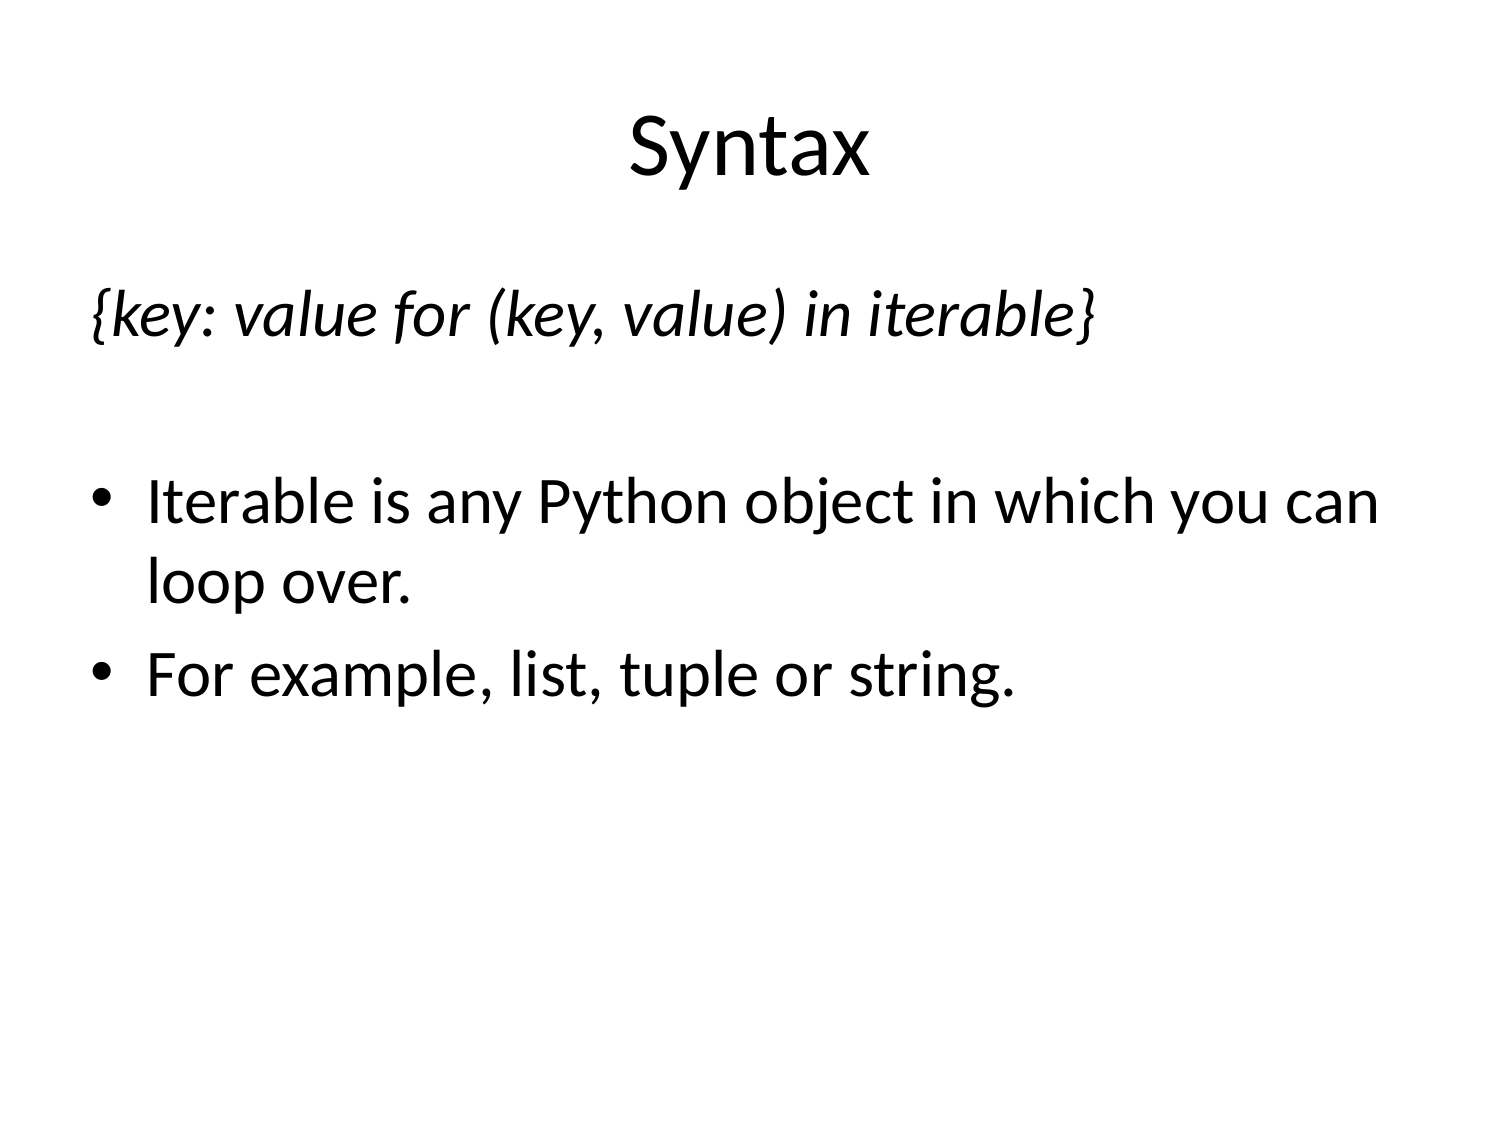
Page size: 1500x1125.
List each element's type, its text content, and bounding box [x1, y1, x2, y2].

list {key: value for (key, value) in iterable} Iterable is any Python object in which you can loop over. For example, list, tuple or string. [75, 262, 1425, 1005]
title Syntax [75, 45, 1425, 233]
